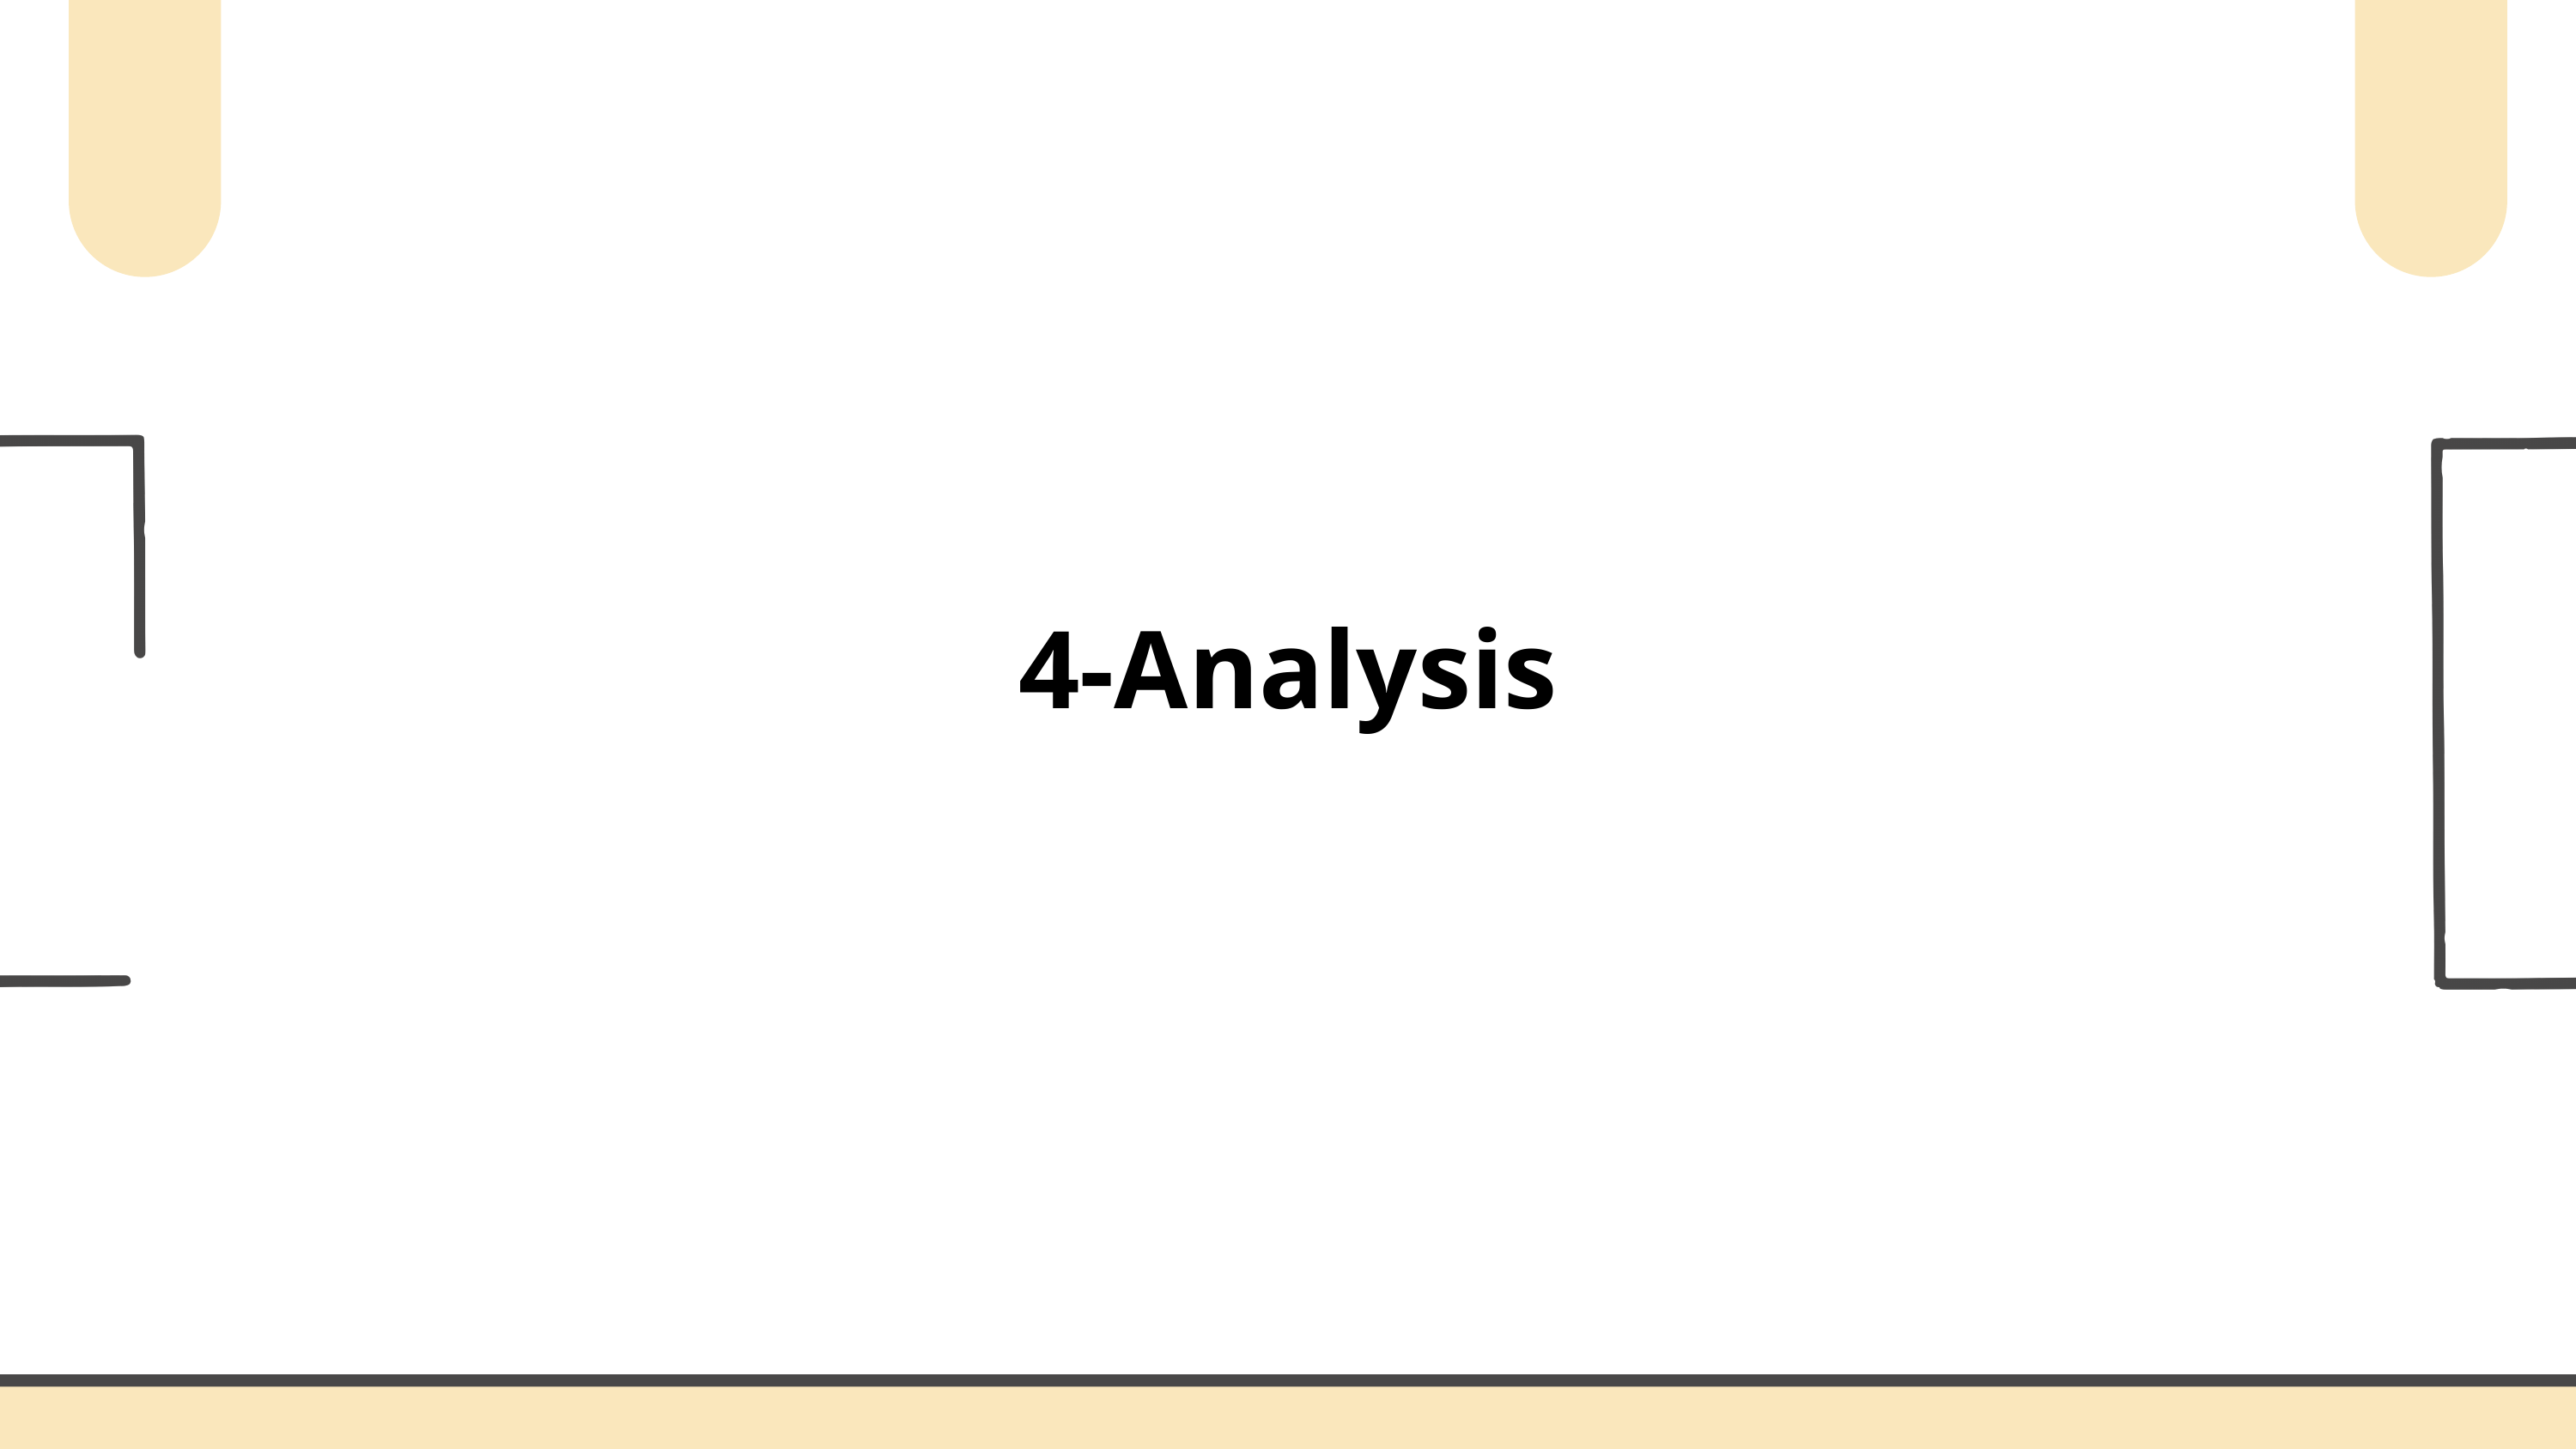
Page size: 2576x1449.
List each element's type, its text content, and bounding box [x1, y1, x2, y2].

text_box [2431, 434, 2576, 990]
text_box 4-Analysis [686, 579, 1890, 730]
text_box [2354, 0, 2508, 277]
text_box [68, 0, 222, 277]
text_box [0, 434, 146, 990]
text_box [0, 1379, 2576, 1449]
